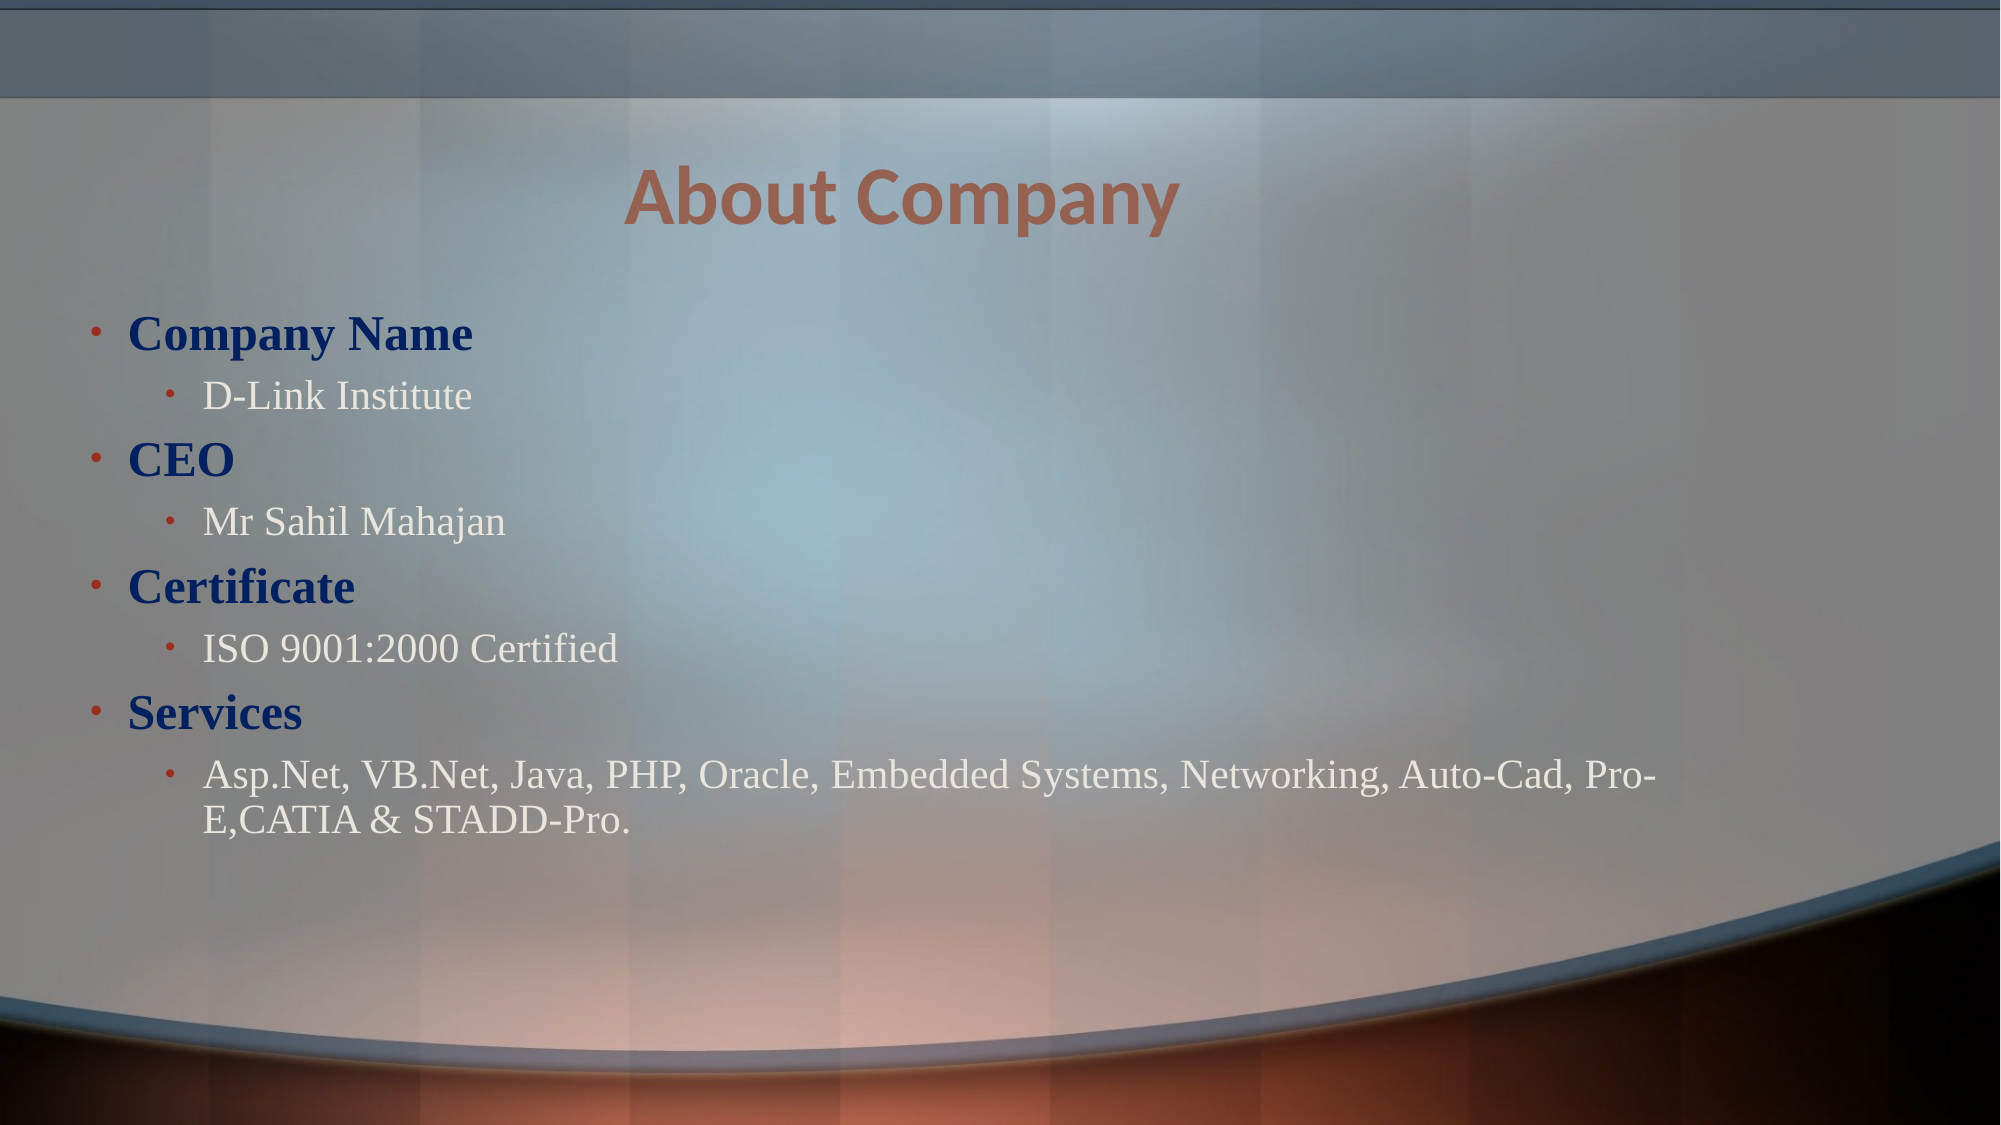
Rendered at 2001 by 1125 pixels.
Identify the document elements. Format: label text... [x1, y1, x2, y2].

title About Company [75, 104, 1732, 294]
picture [0, 0, 2001, 1125]
list Company Name D-Link Institute CEO Mr Sahil Mahajan Certificate ISO 9001:2000 Certified Services Asp.Net, VB.Net, Java, PHP, Oracle, Embedded Systems, Networking, Auto-Cad, Pro-E,CATIA & STADD-Pro. [75, 299, 1732, 920]
